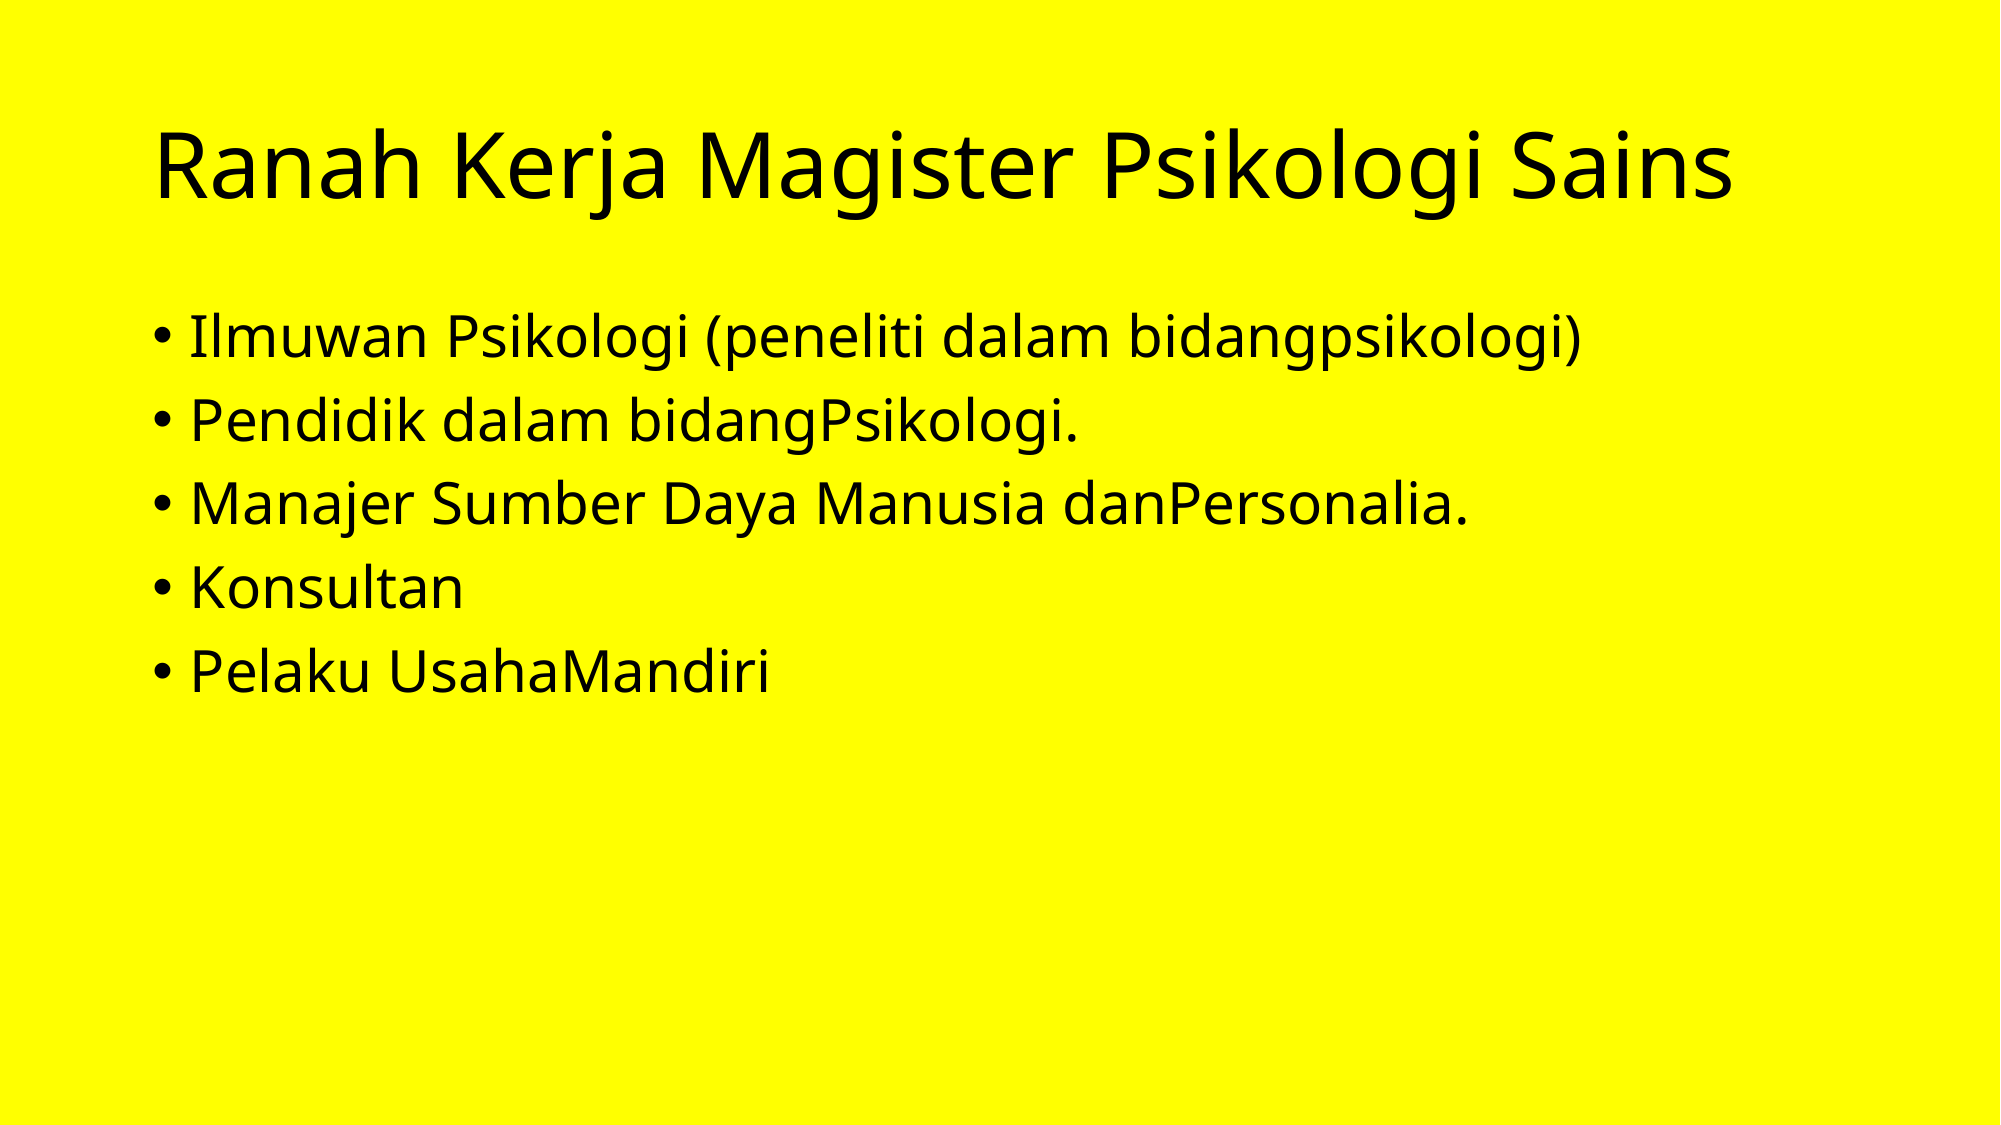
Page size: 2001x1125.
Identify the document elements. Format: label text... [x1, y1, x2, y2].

list Ilmuwan Psikologi (peneliti dalam bidangpsikologi) Pendidik dalam bidangPsikologi. Manajer Sumber Daya Manusia danPersonalia. Konsultan Pelaku UsahaMandiri [137, 299, 1863, 1014]
title Ranah Kerja Magister Psikologi Sains [137, 59, 1863, 278]
